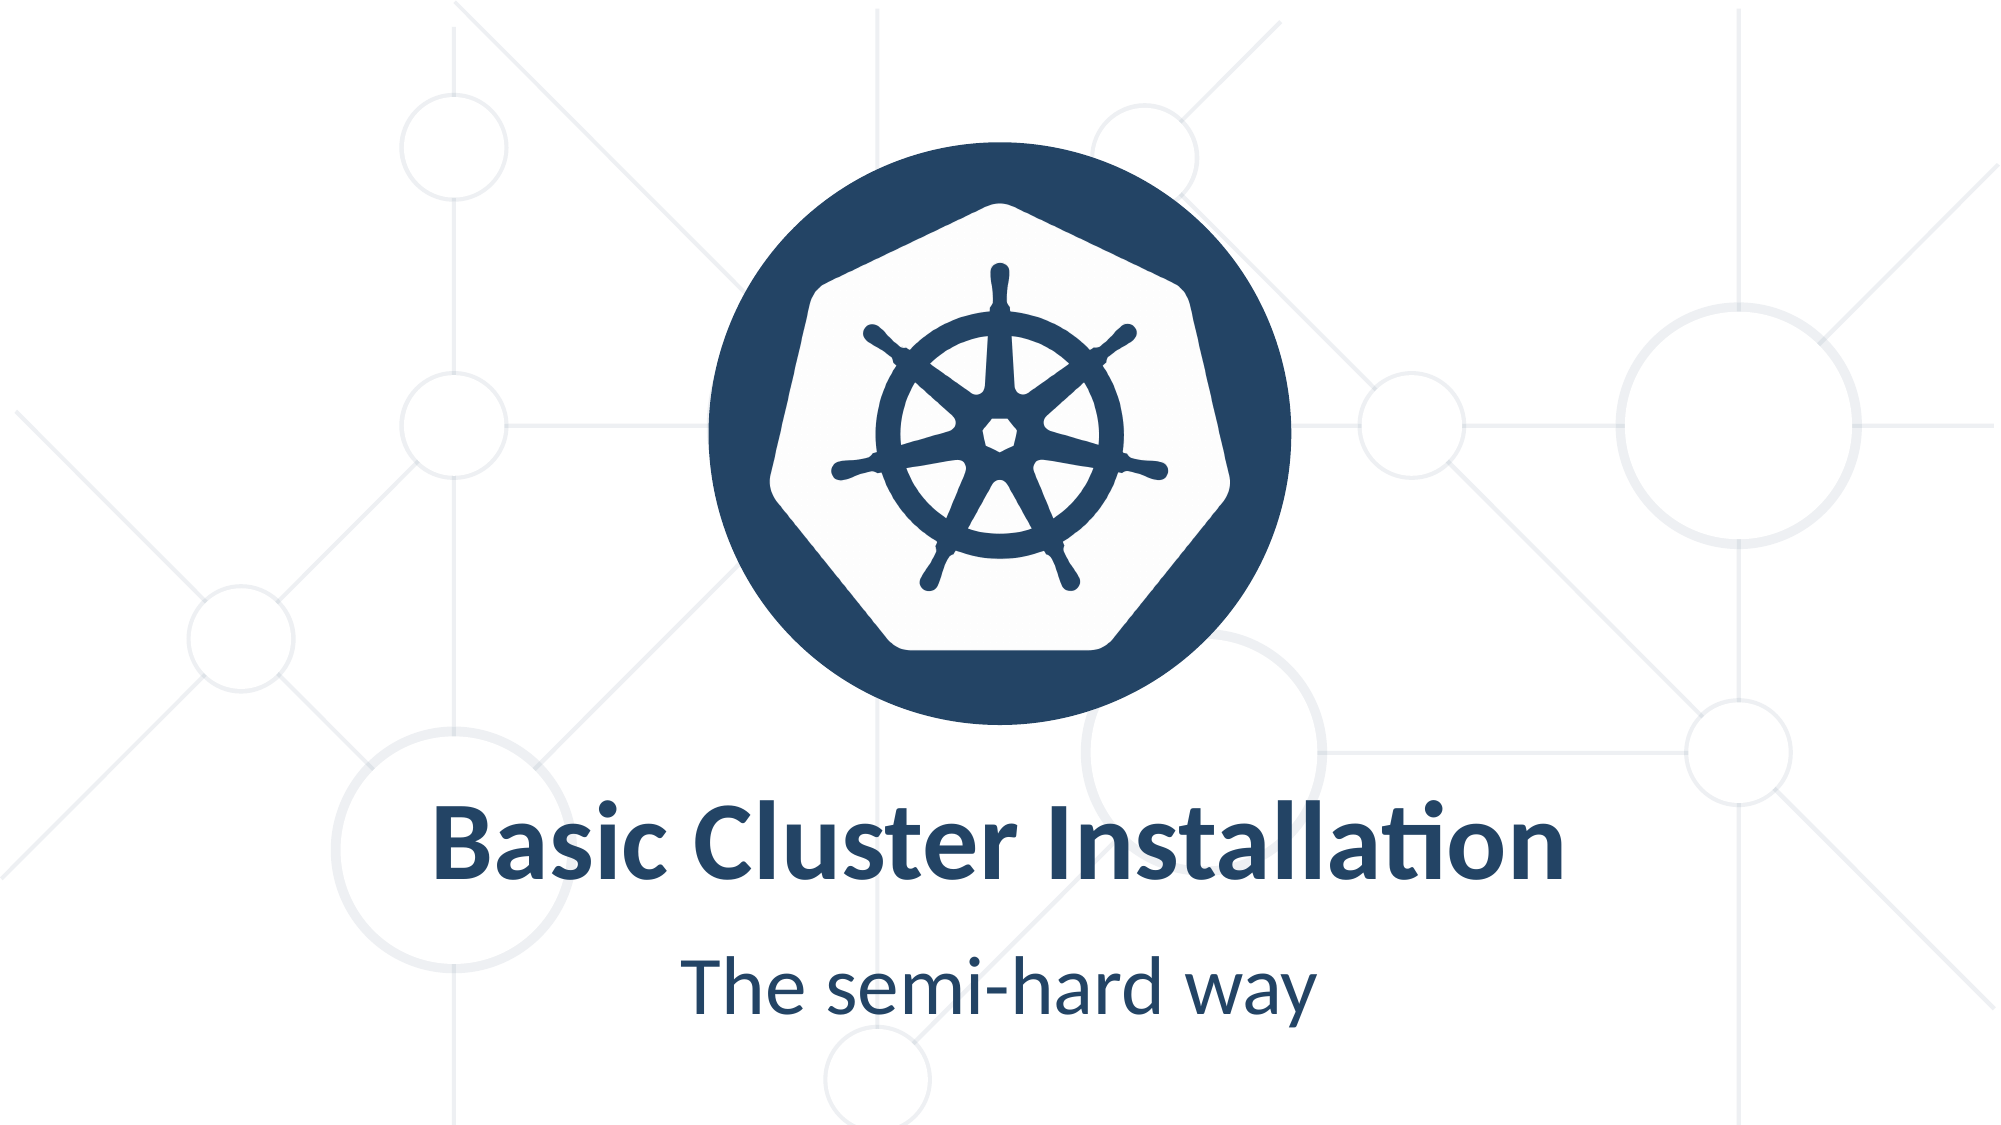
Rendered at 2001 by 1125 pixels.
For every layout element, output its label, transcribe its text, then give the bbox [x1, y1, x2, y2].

title Basic Cluster Installation [100, 771, 1900, 898]
subtitle The semi-hard way [100, 916, 1900, 1043]
picture [761, 193, 1238, 670]
